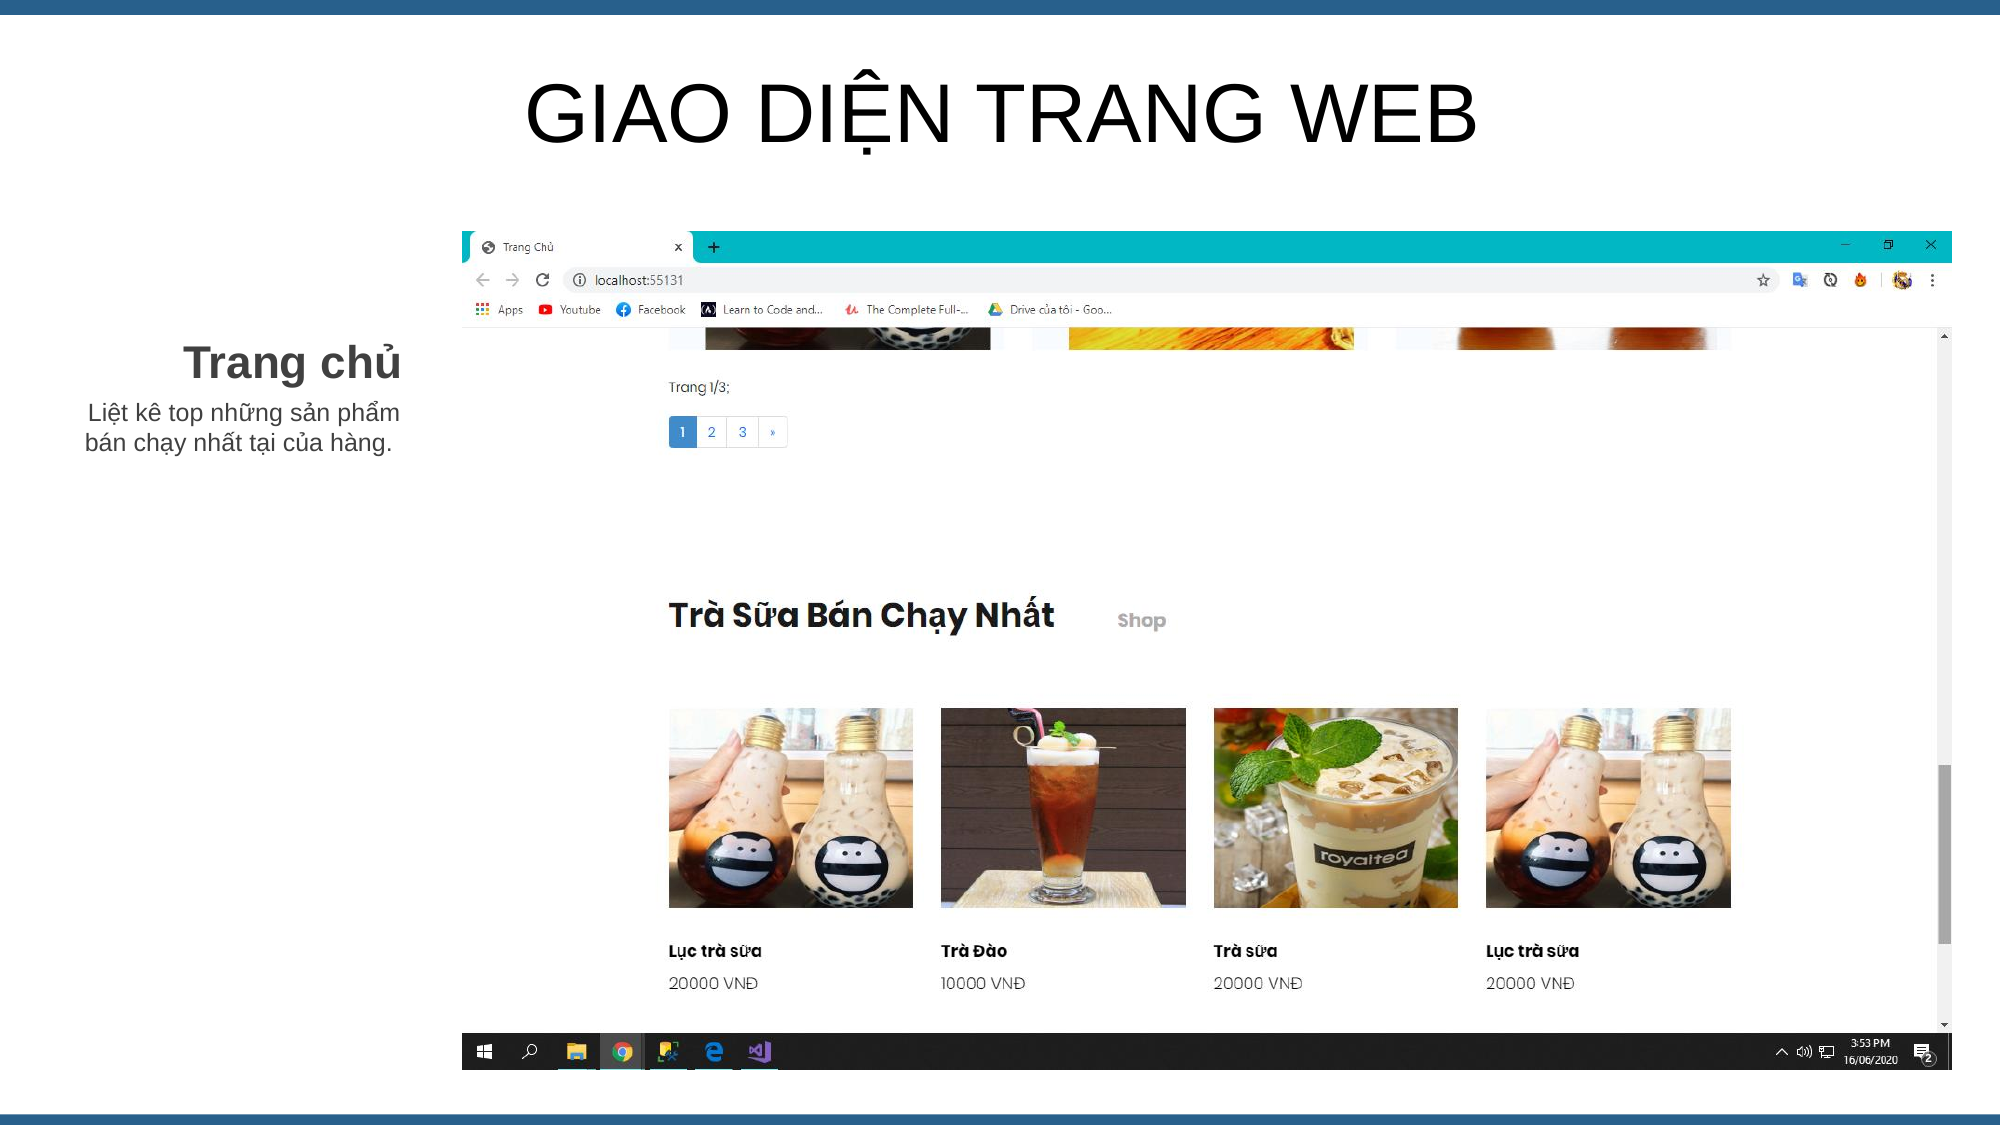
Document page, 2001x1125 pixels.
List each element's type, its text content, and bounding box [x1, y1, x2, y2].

picture [462, 231, 1952, 1070]
list GIAO DIỆN TRANG WEB [53, 55, 1952, 175]
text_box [25, 307, 417, 465]
